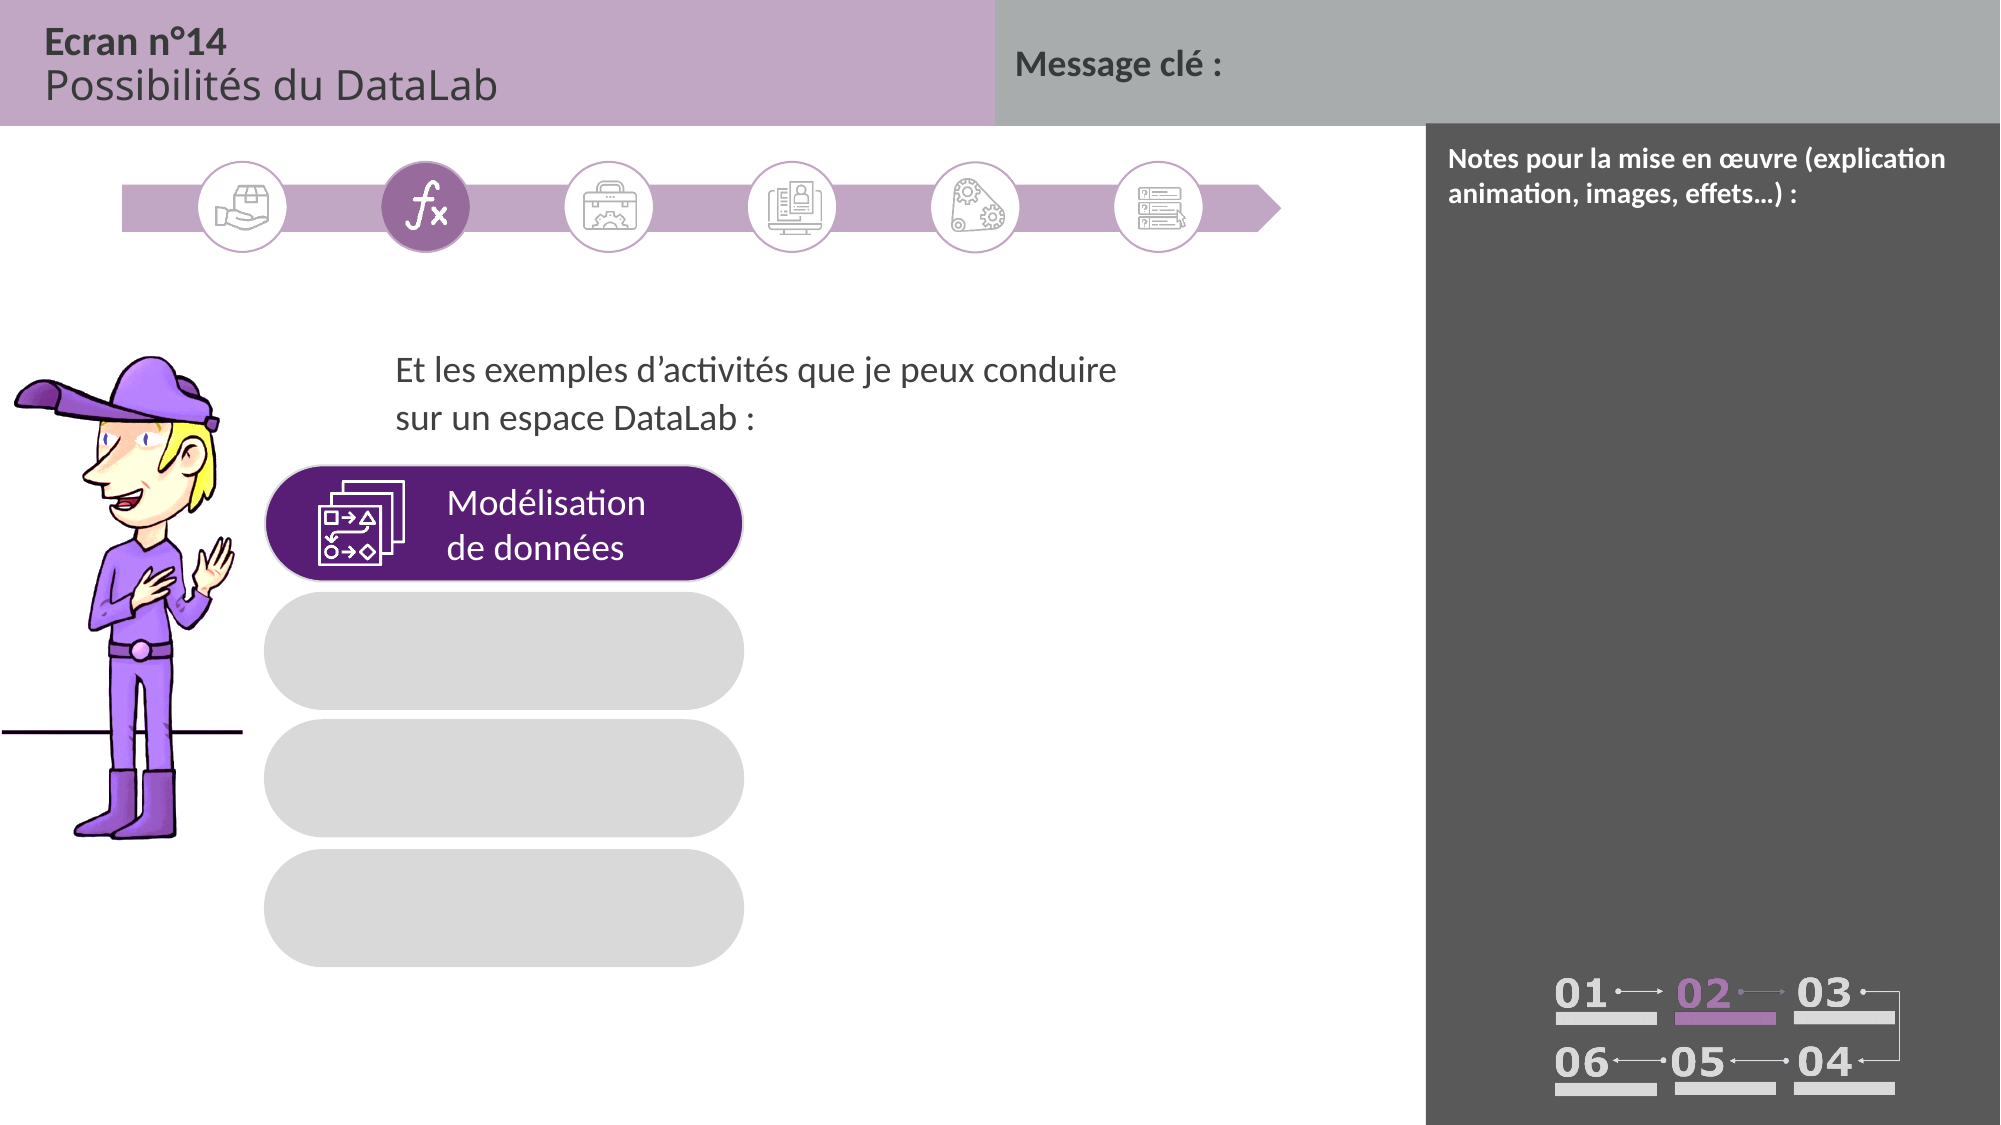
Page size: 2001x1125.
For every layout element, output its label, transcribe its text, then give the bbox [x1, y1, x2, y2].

picture [215, 180, 269, 235]
list Message clé : [999, 10, 2000, 119]
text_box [122, 161, 1282, 253]
picture [1, 324, 243, 850]
picture [951, 178, 1005, 233]
title Ecran n°14 Possibilités du DataLab [29, 4, 967, 124]
picture [768, 181, 822, 235]
text_box Notes pour la mise en œuvre (explication animation, images, effets…) : [1433, 131, 1980, 217]
text_box Et les exemples d’activités que je peux conduire sur un espace DataLab : [380, 334, 1282, 445]
picture [583, 178, 637, 233]
picture [401, 180, 451, 230]
text_box Modélisation de données [263, 464, 745, 583]
picture [318, 480, 405, 566]
text_box [1442, 239, 1980, 1091]
text_box [263, 719, 745, 838]
picture [1529, 954, 1900, 1109]
text_box [263, 849, 745, 968]
text_box [263, 591, 745, 710]
text_box [1425, 122, 2000, 1125]
